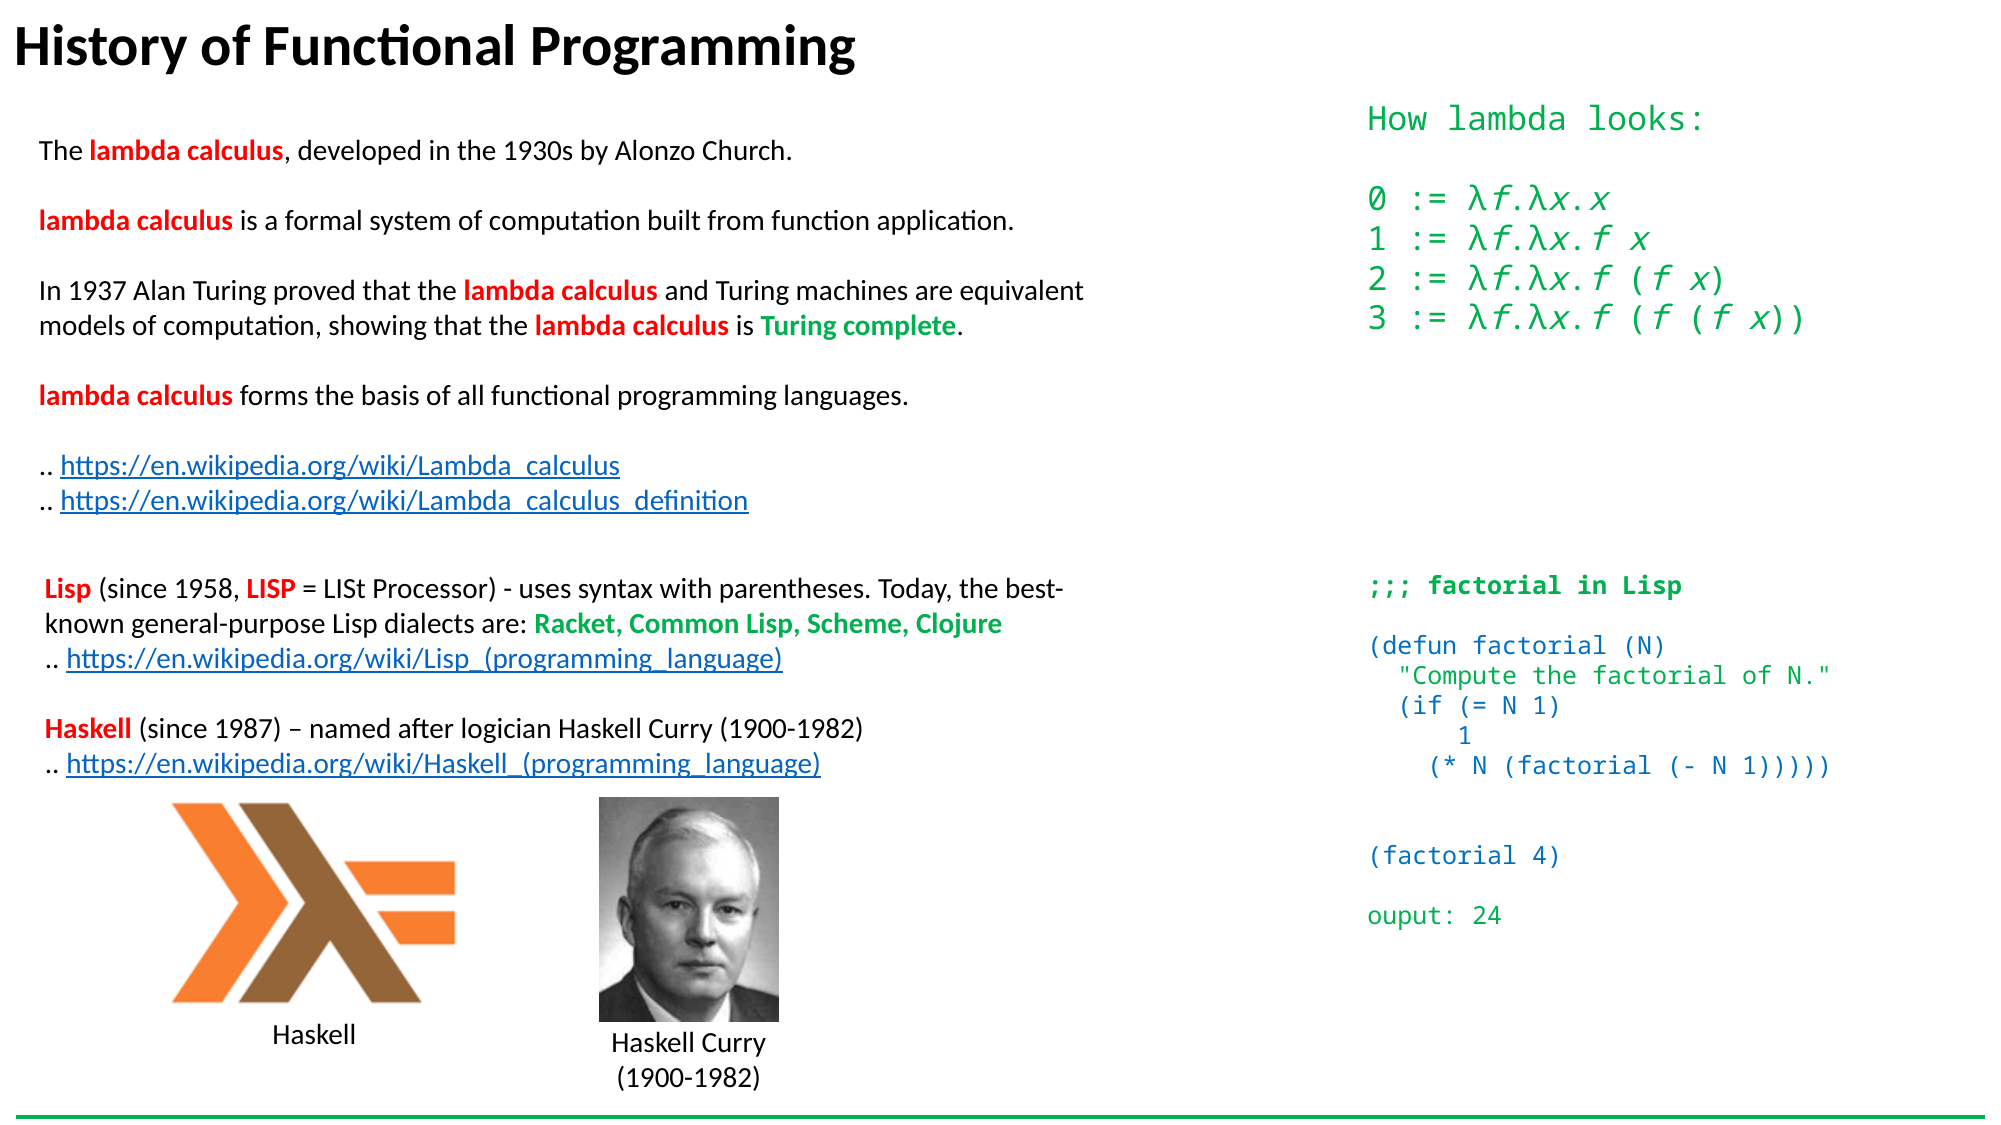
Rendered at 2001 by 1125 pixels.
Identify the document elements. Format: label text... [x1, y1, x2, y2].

text_box ;;; factorial in Lisp (defun factorial (N) "Compute the factorial of N." (if (= N 1) 1 (* N (factorial (- N 1))))) (factorial 4) ouput: 24 [1352, 562, 1874, 937]
text_box Haskell Curry (1900-1982) [585, 1016, 792, 1101]
text_box History of Functional Programming [0, 0, 1152, 85]
text_box The lambda calculus, developed in the 1930s by Alonzo Church. lambda calculus is a formal system of computation built from function application. In 1937 Alan Turing proved that the lambda calculus and Turing machines are equivalent models of computation, showing that the lambda calculus is Turing complete. lambda calculus forms the basis of all functional programming languages. .. https://en.wikipedia.org/wiki/Lambda_calculus .. https://en.wikipedia.org/wiki/Lambda_calculus_definition [24, 124, 1122, 559]
picture [599, 797, 779, 1022]
text_box Lisp (since 1958, LISP = LISt Processor) - uses syntax with parentheses. Today, the best-known general-purpose Lisp dialects are: Racket, Common Lisp, Scheme, Clojure .. https://en.wikipedia.org/wiki/Lisp_(programming_language) Haskell (since 1987) – named after logician Haskell Curry (1900-1982) .. https://en.wikipedia.org/wiki/Haskell_(programming_language) [30, 562, 1122, 822]
text_box How lambda looks: 0 := λf.λx.x 1 := λf.λx.f x 2 := λf.λx.f (f x) 3 := λf.λx.f (f (f x)) [1352, 89, 1874, 344]
text_box Haskell [238, 1008, 391, 1059]
picture [168, 797, 461, 1007]
